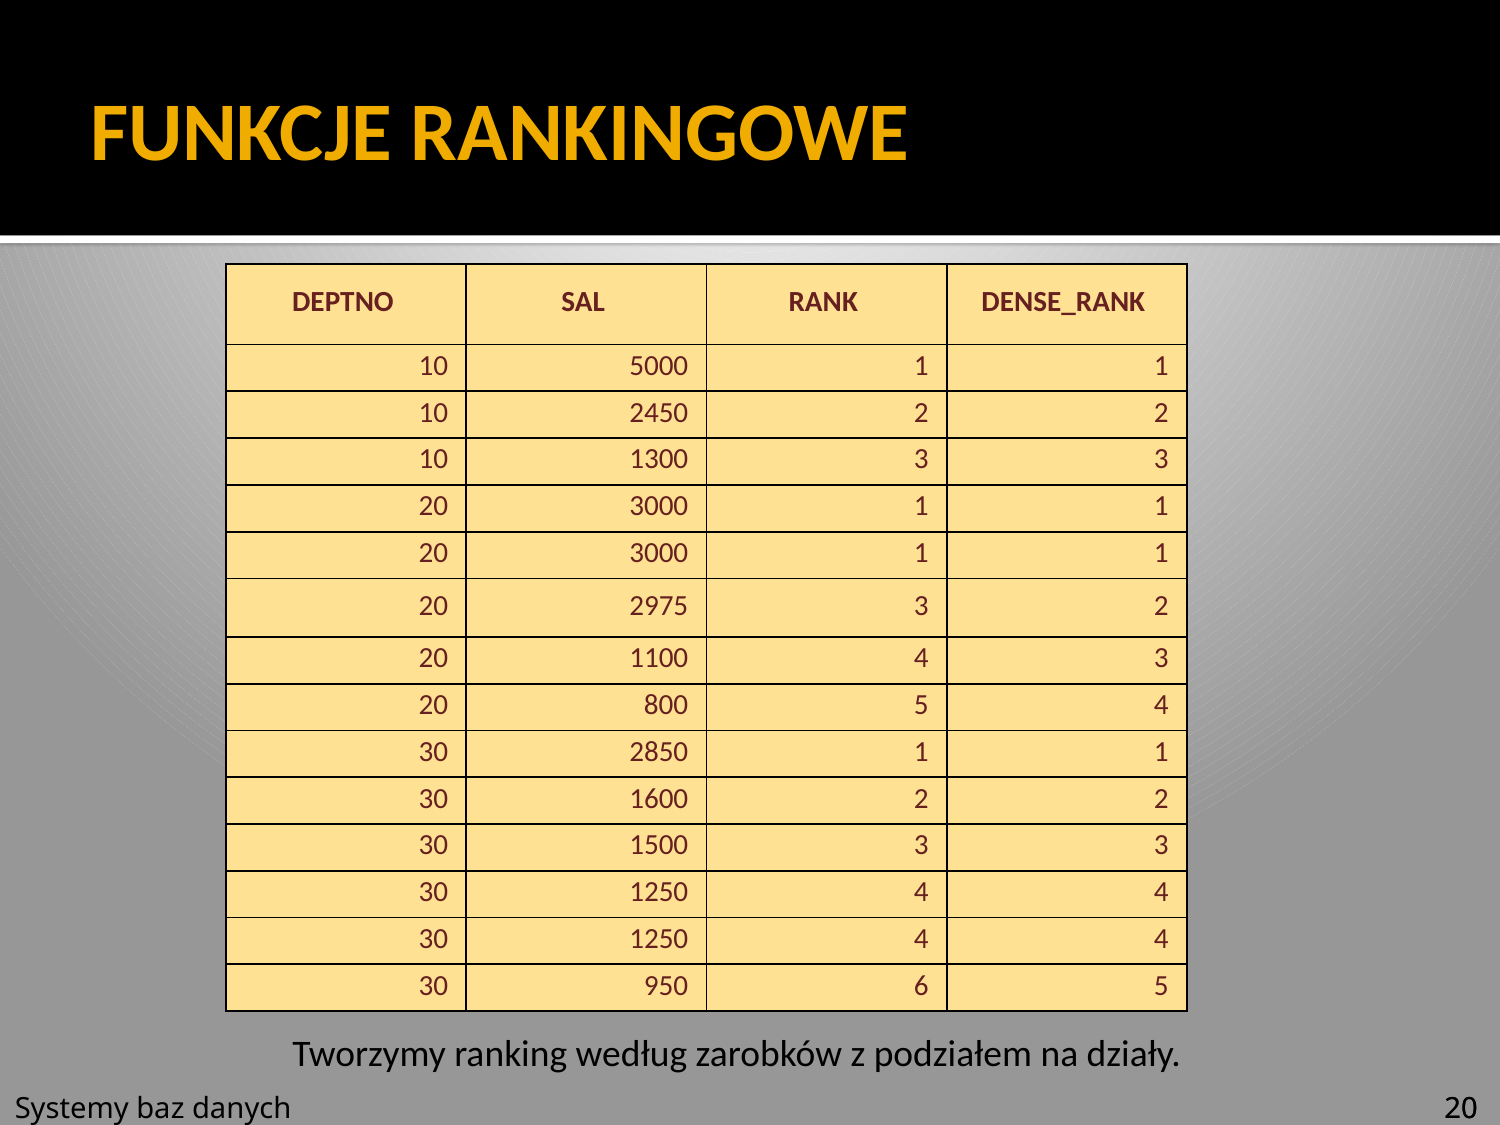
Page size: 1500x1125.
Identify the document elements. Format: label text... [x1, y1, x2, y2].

table_cell 4 [707, 638, 946, 683]
table_cell 5 [707, 685, 946, 730]
table_cell 10 [227, 392, 465, 437]
table_header DENSE_RANK [948, 265, 1186, 344]
table_cell 4 [707, 872, 946, 917]
table_cell 4 [948, 872, 1186, 917]
table_cell 1 [707, 345, 946, 390]
table_cell 20 [227, 685, 465, 730]
table_cell 1 [948, 486, 1186, 531]
table_cell 2975 [467, 579, 706, 636]
table_cell 2 [707, 778, 946, 823]
table_cell 6 [707, 965, 946, 1010]
table_cell 4 [948, 685, 1186, 730]
title FUNKCJE RANKINGOWE [75, 69, 1425, 186]
text_box Tworzymy ranking według zarobków z podziałem na działy. [277, 1021, 1258, 1082]
table_cell 3 [948, 638, 1186, 683]
table_cell 3000 [467, 486, 706, 531]
table_cell 3 [948, 439, 1186, 484]
table_cell 1 [948, 731, 1186, 776]
table_cell 4 [707, 918, 946, 963]
table_cell 1 [948, 345, 1186, 390]
table_header RANK [707, 265, 946, 344]
table_cell 5000 [467, 345, 706, 390]
table_cell 1500 [467, 825, 706, 870]
table_cell 2450 [467, 392, 706, 437]
table_cell 30 [227, 918, 465, 963]
table_cell 1100 [467, 638, 706, 683]
table_cell 1600 [467, 778, 706, 823]
table_cell 30 [227, 825, 465, 870]
table_cell 20 [227, 579, 465, 636]
table_cell 2850 [467, 731, 706, 776]
table_cell 30 [227, 778, 465, 823]
table_cell 1 [707, 486, 946, 531]
table_cell 2 [948, 392, 1186, 437]
table_cell 800 [467, 685, 706, 730]
table_cell 20 [227, 638, 465, 683]
table_cell 3 [707, 579, 946, 636]
table_cell 3 [707, 825, 946, 870]
table_cell 1250 [467, 918, 706, 963]
table_cell 30 [227, 872, 465, 917]
table_cell 2 [948, 778, 1186, 823]
table_cell 1250 [467, 872, 706, 917]
table_cell 3 [707, 439, 946, 484]
table_cell 2 [948, 579, 1186, 636]
table_cell 30 [227, 965, 465, 1010]
table_cell 10 [227, 439, 465, 484]
table_cell 1300 [467, 439, 706, 484]
table_cell 20 [227, 533, 465, 578]
table_header SAL [467, 265, 706, 344]
table_cell 2 [707, 392, 946, 437]
table_cell 5 [948, 965, 1186, 1010]
table_cell 10 [227, 345, 465, 390]
table_cell 1 [948, 533, 1186, 578]
table_cell 1 [707, 731, 946, 776]
table_cell 30 [227, 731, 465, 776]
table_cell 3 [948, 825, 1186, 870]
table_cell 4 [948, 918, 1186, 963]
table_cell 1 [707, 533, 946, 578]
table_header DEPTNO [227, 265, 465, 344]
table_cell 950 [467, 965, 706, 1010]
table_cell 20 [227, 486, 465, 531]
table_cell 3000 [467, 533, 706, 578]
